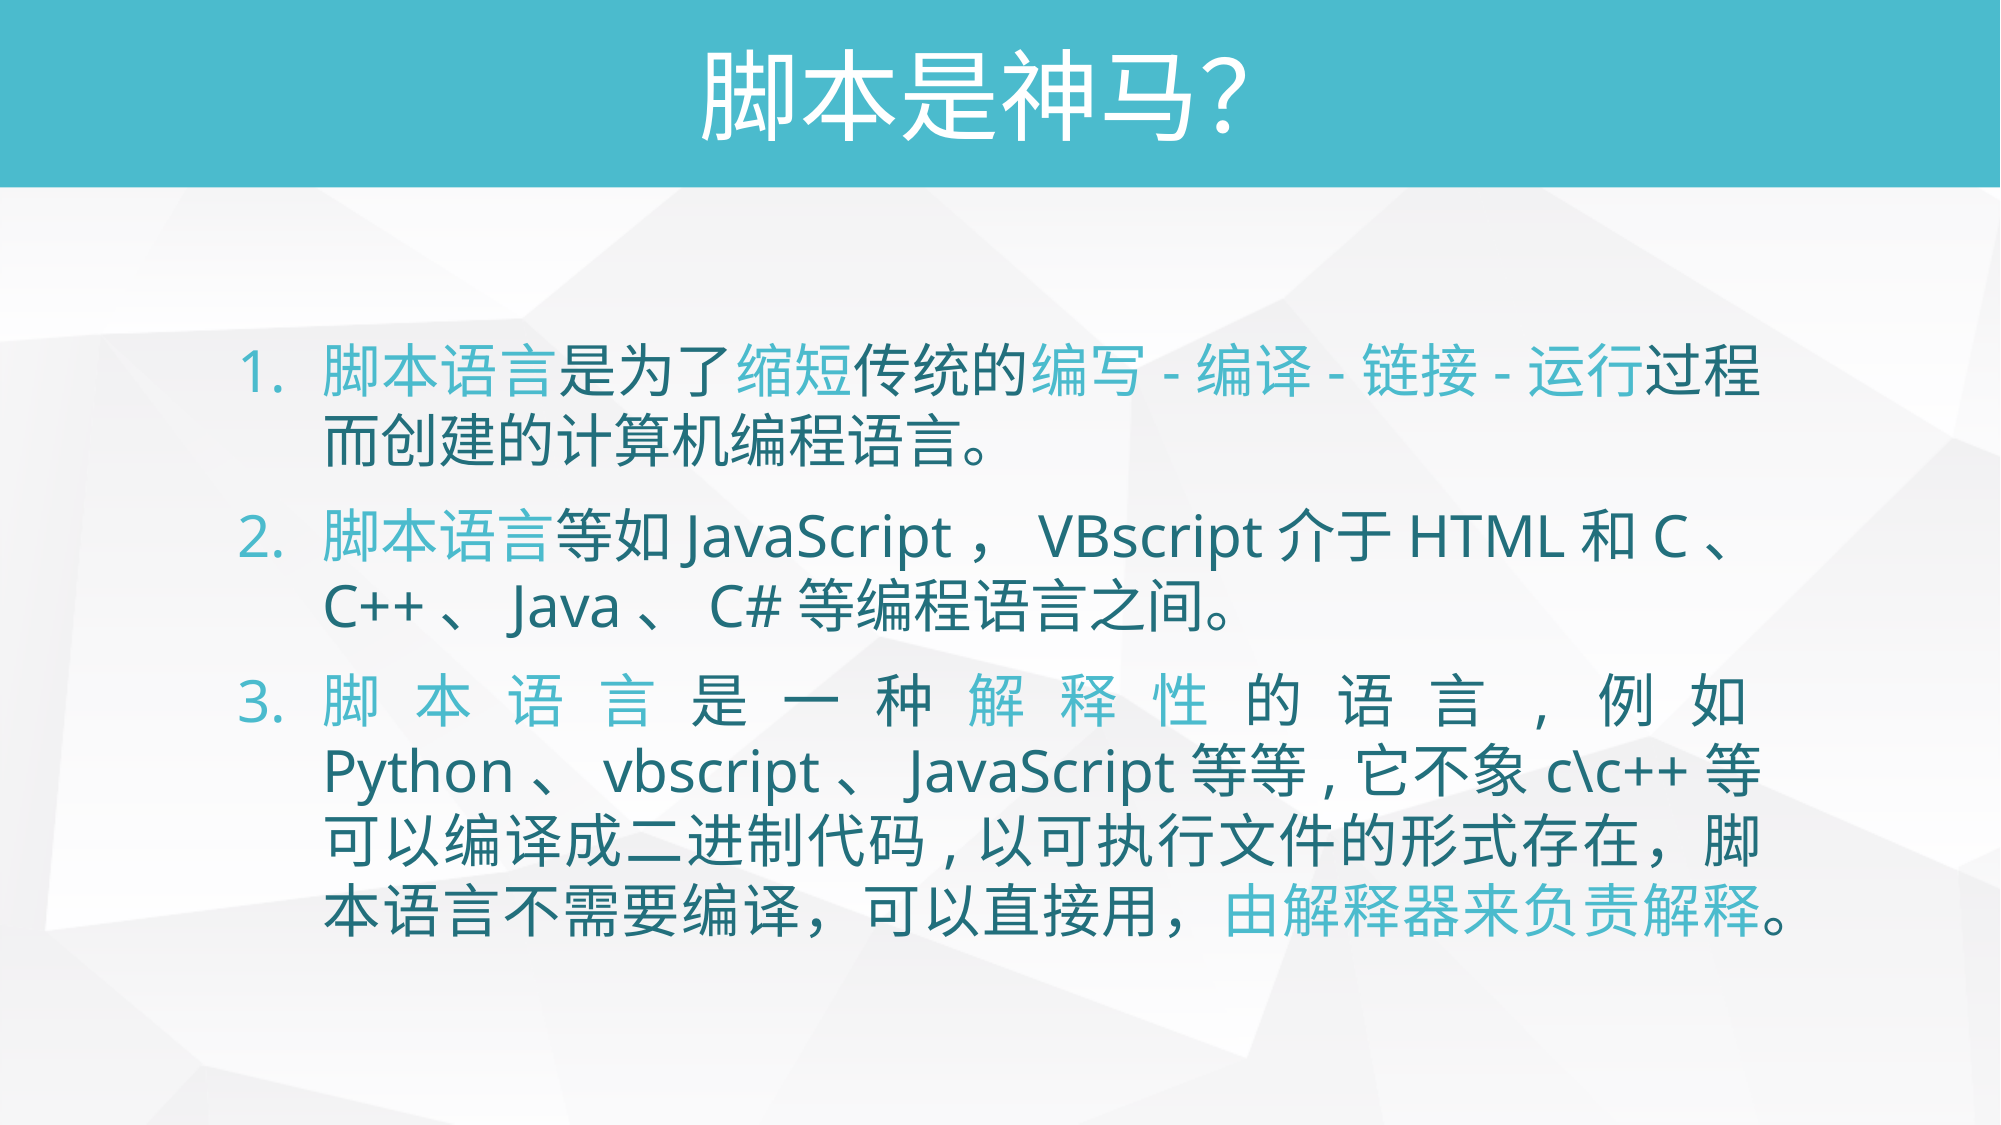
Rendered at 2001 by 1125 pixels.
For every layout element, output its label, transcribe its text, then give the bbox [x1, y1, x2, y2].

text_box 脚本是神马？ [0, 0, 2000, 188]
text_box 脚本语言是为了缩短传统的编写-编译-链接-运行过程而创建的计算机编程语言。 脚本语言等如JavaScript，VBscript介于HTML和C、C++、Java、C#等编程语言之间。 脚本语言是一种解释性的语言,例如Python、vbscript、JavaScript等等,它不象c\c++等可以编译成二进制代码,以可执行文件的形式存在，脚本语言不需要编译，可以直接用，由解释器来负责解释。 [222, 326, 1778, 952]
picture [0, 0, 2001, 1125]
